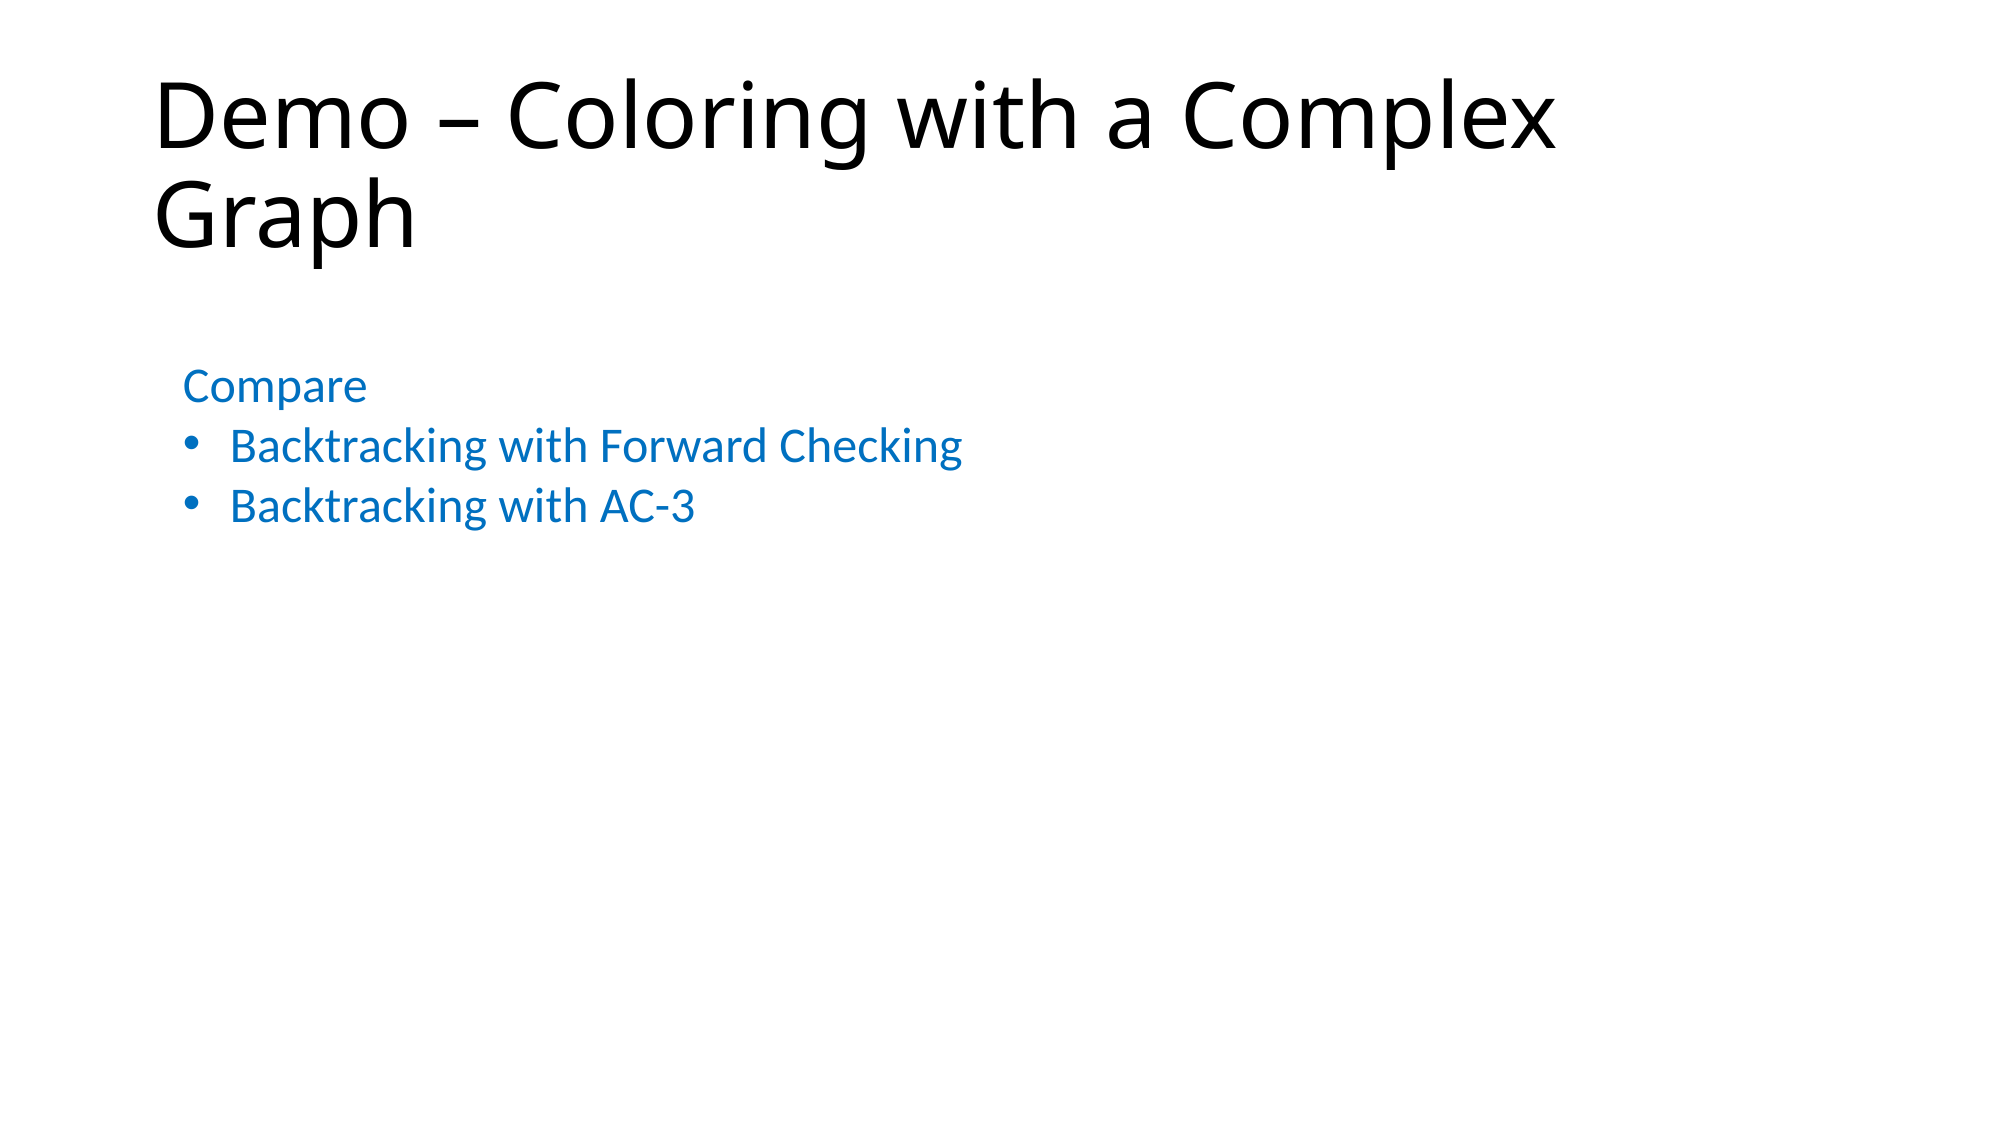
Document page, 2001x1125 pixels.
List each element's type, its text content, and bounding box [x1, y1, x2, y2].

title Demo – Coloring with a Complex Graph [137, 59, 1863, 278]
text_box Compare Backtracking with Forward Checking Backtracking with AC-3 [168, 345, 1806, 540]
